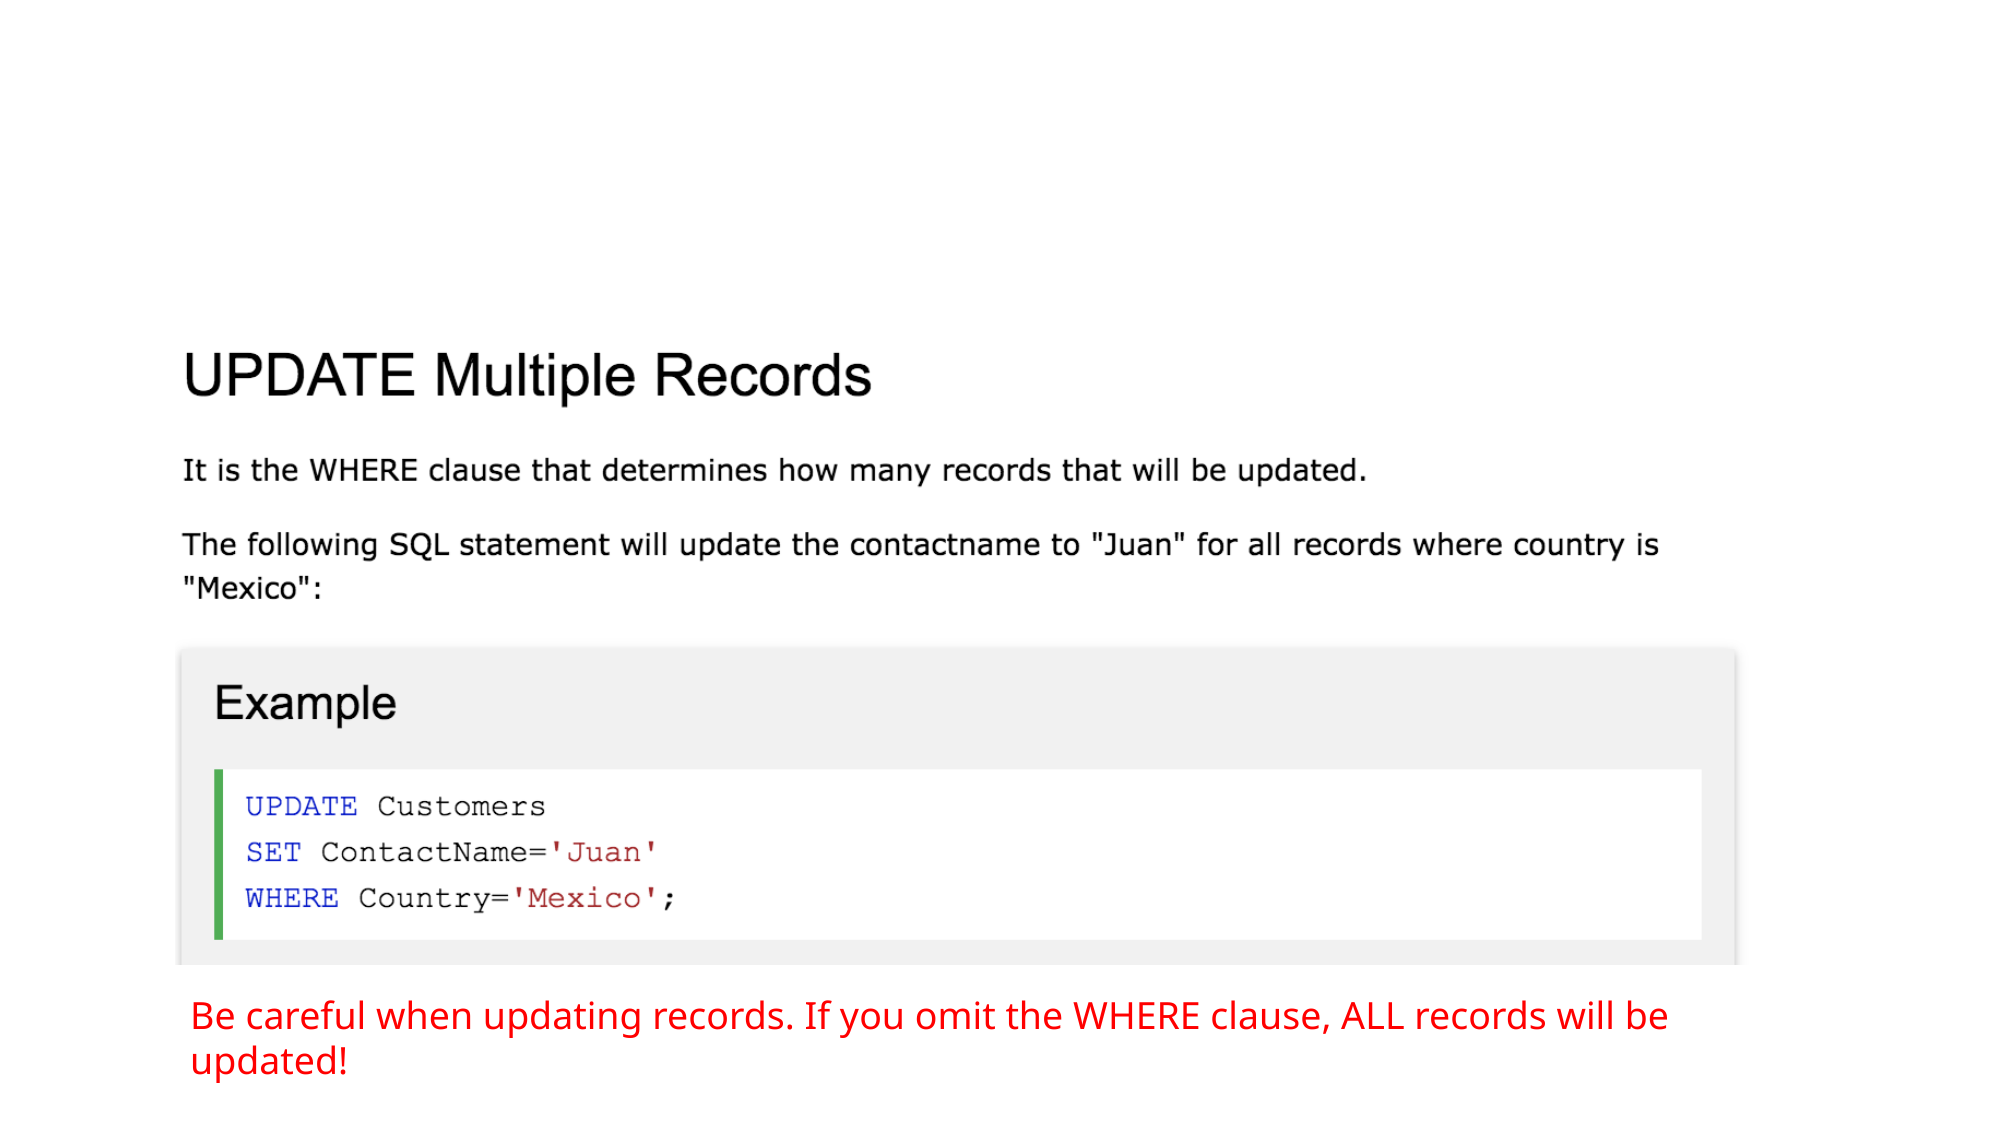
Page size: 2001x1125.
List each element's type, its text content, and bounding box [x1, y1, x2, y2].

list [175, 318, 1753, 965]
text_box Be careful when updating records. If you omit the WHERE clause, ALL records will be updated! [175, 984, 1752, 1125]
